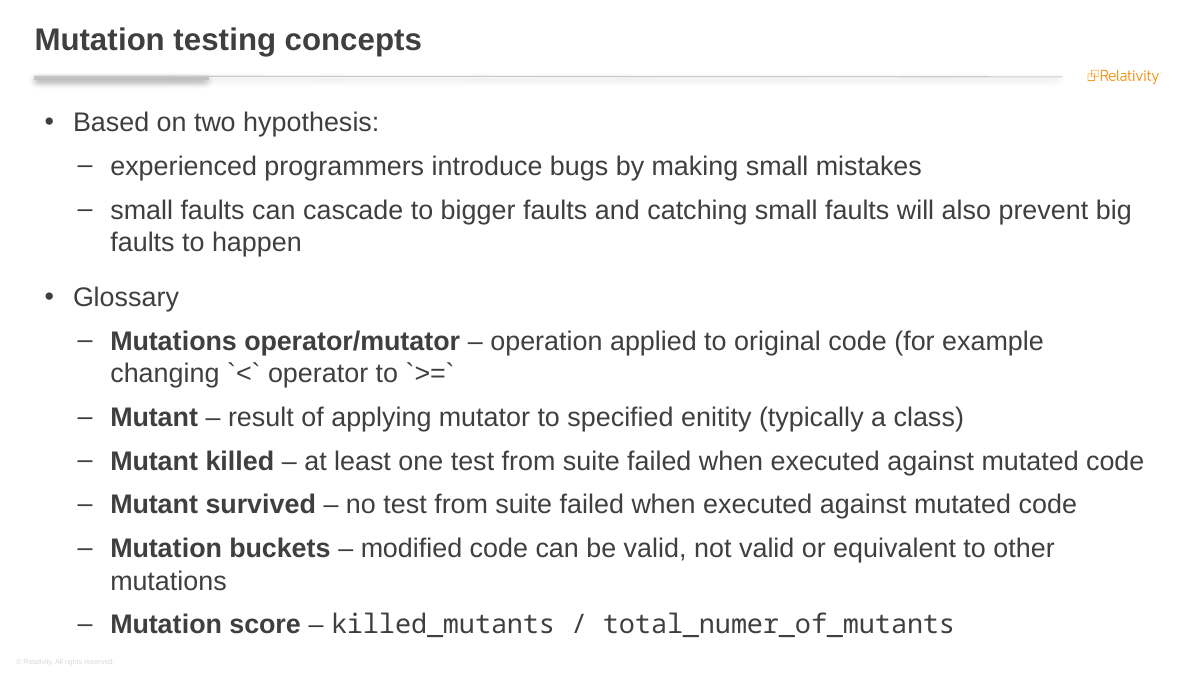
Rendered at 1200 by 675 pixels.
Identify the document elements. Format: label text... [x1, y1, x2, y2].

list Based on two hypothesis: experienced programmers introduce bugs by making small mistakes small faults can cascade to bigger faults and catching small faults will also prevent big faults to happen Glossary Mutations operator/mutator – operation applied to original code (for example changing `<` operator to `>=` Mutant – result of applying mutator to specified enitity (typically a class) Mutant killed – at least one test from suite failed when executed against mutated code Mutant survived – no test from suite failed when executed against mutated code Mutation buckets – modified code can be valid, not valid or equivalent to other mutations Mutation score – killed_mutants / total_numer_of_mutants [35, 99, 1163, 651]
picture [1080, 62, 1169, 92]
title Mutation testing concepts [24, 14, 1163, 62]
